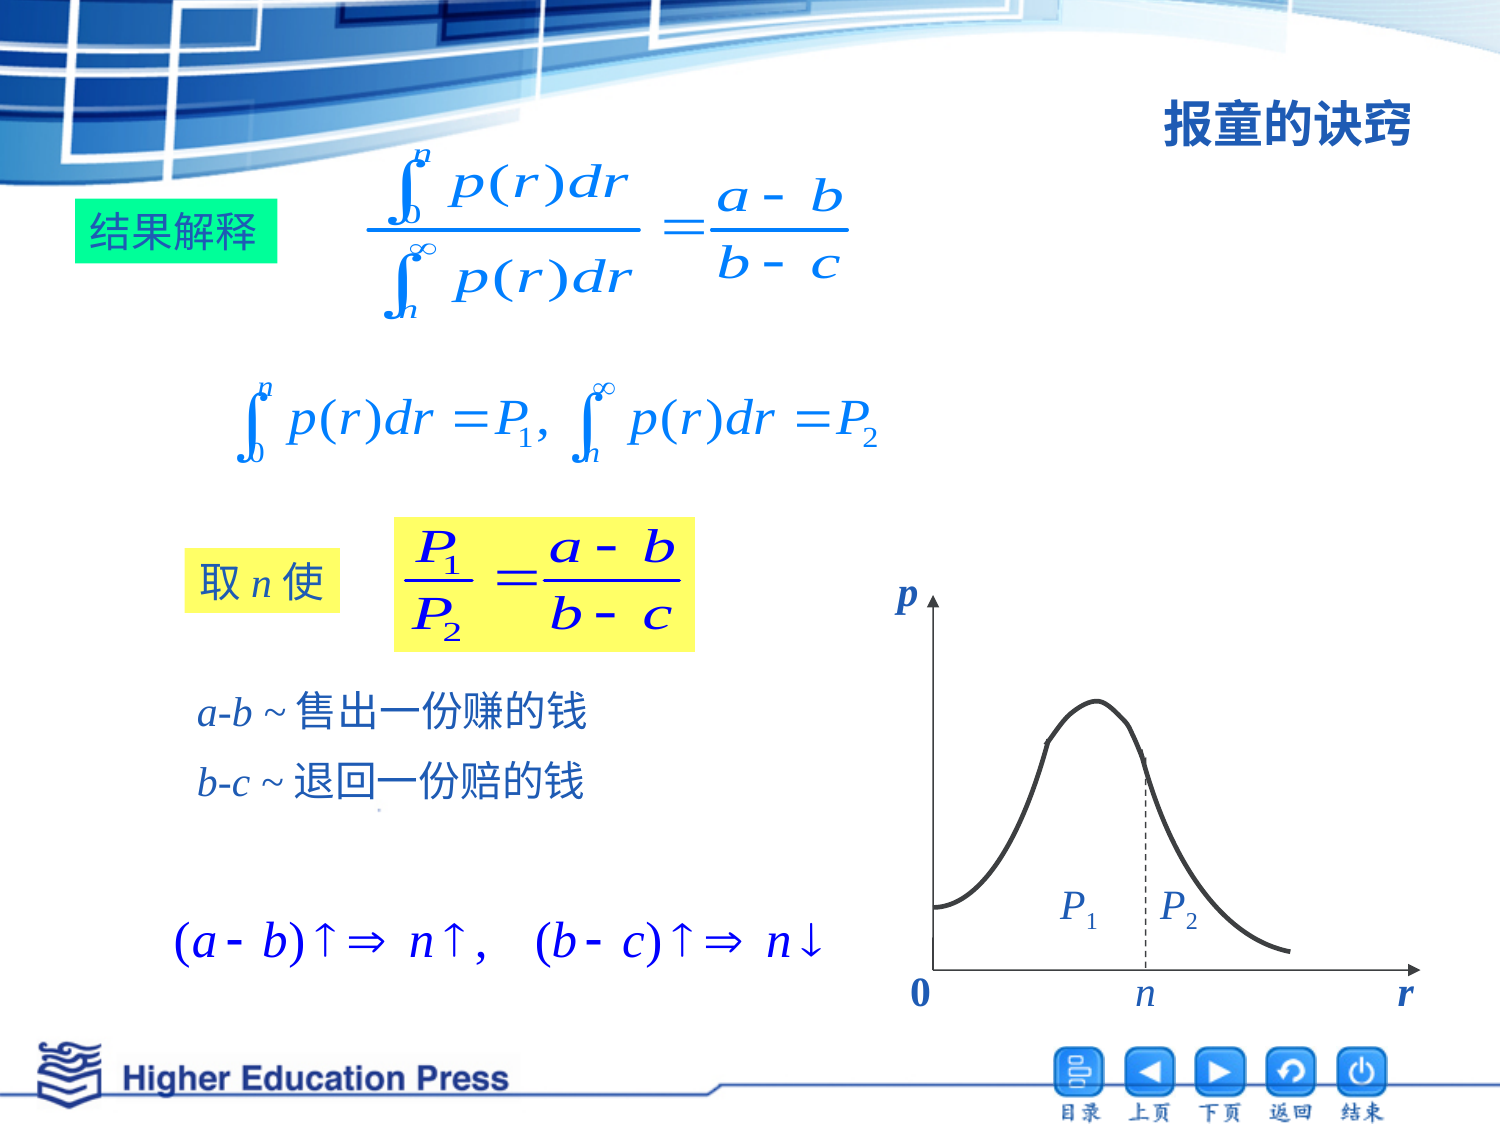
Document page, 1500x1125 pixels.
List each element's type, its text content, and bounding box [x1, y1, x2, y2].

picture [0, 0, 1500, 1125]
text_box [356, 131, 864, 329]
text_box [184, 517, 695, 652]
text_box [166, 901, 844, 979]
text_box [882, 444, 1471, 1024]
text_box 结果解释 [75, 198, 278, 264]
text_box a-b ~售出一份赚的钱 b-c ~退回一份赔的钱 [171, 676, 637, 813]
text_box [219, 362, 896, 473]
title 报童的诀窍 [75, 31, 1425, 159]
